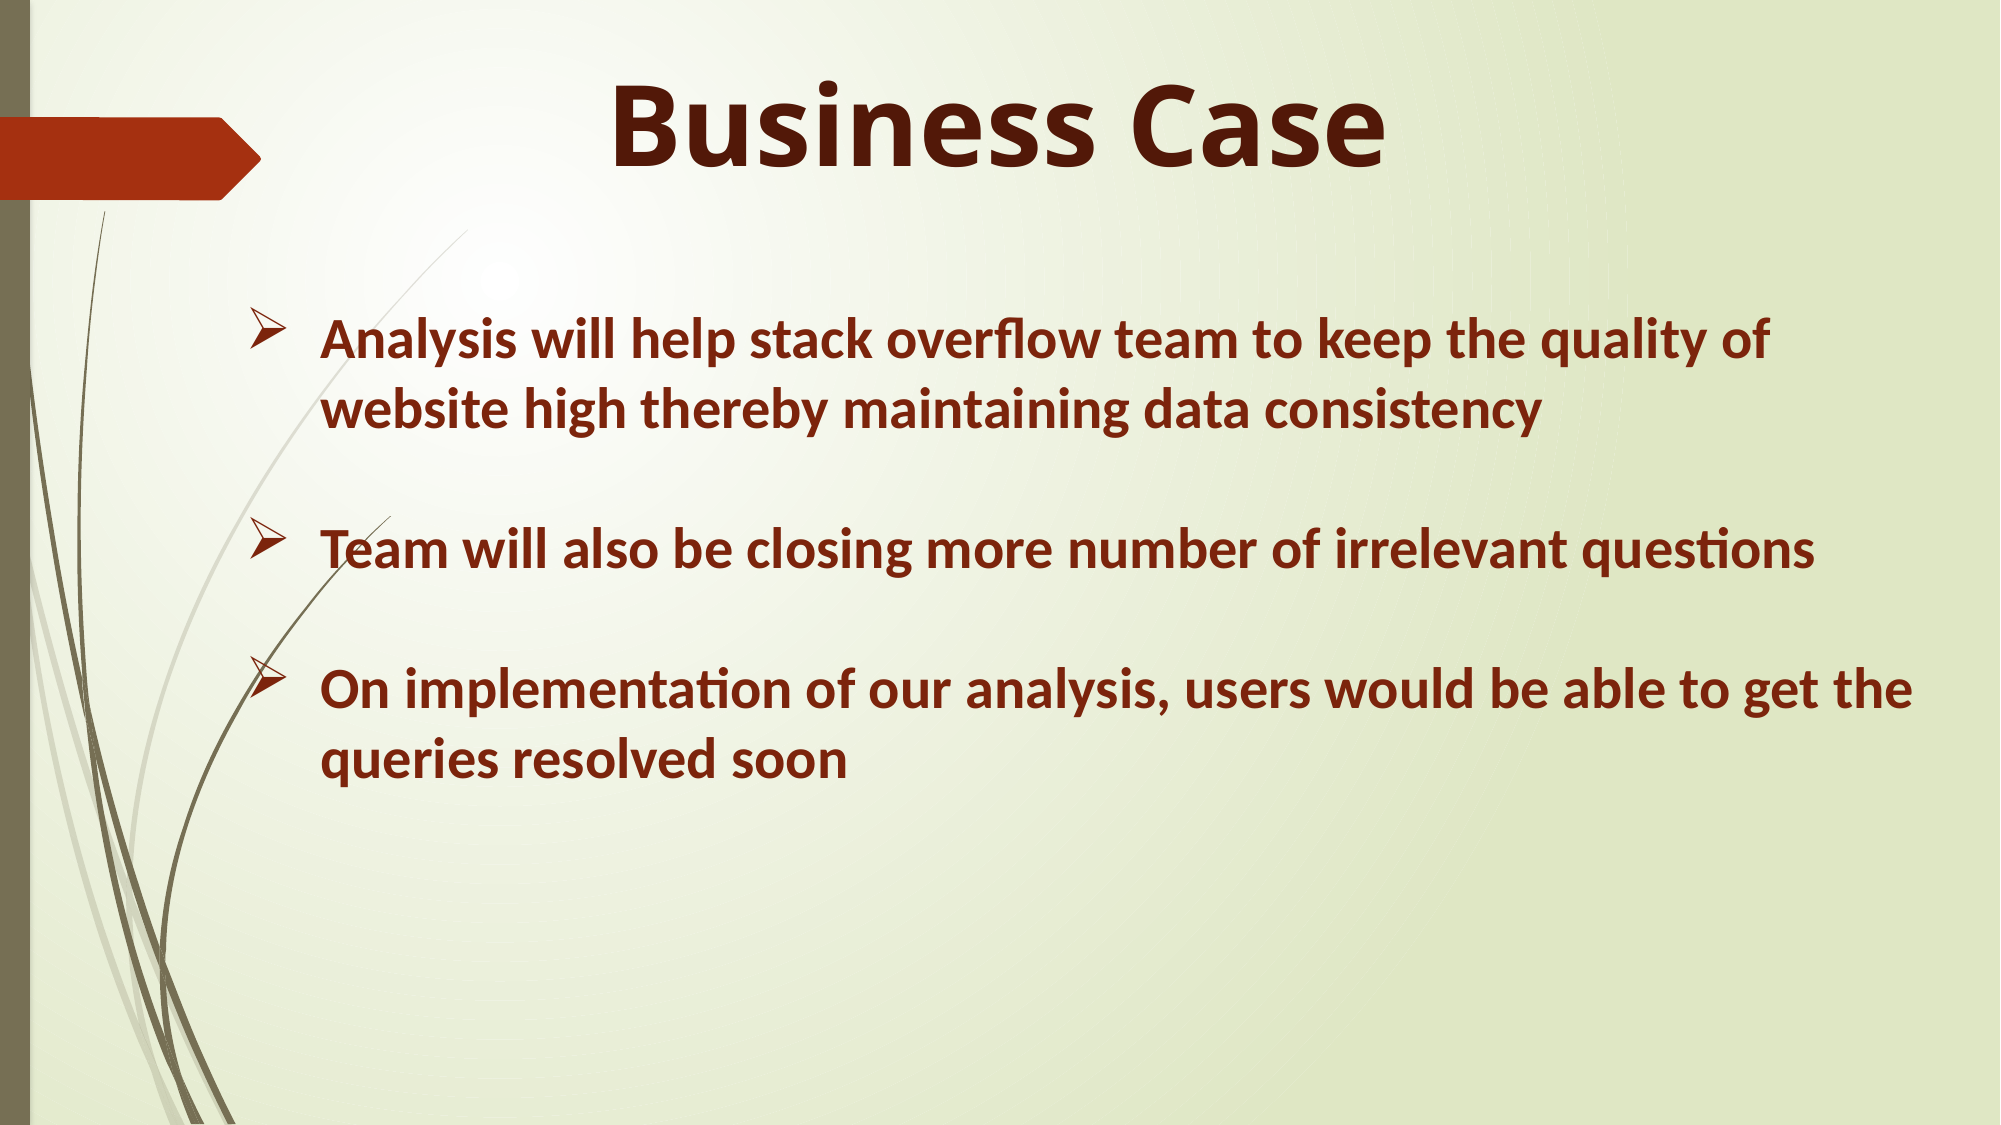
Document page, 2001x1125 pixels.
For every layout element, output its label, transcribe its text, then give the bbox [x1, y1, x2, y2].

text_box Business Case [284, 45, 1713, 196]
text_box Analysis will help stack overflow team to keep the quality of website high thereby maintaining data consistency Team will also be closing more number of irrelevant questions On implementation of our analysis, users would be able to get the queries resolved soon [230, 222, 1930, 868]
